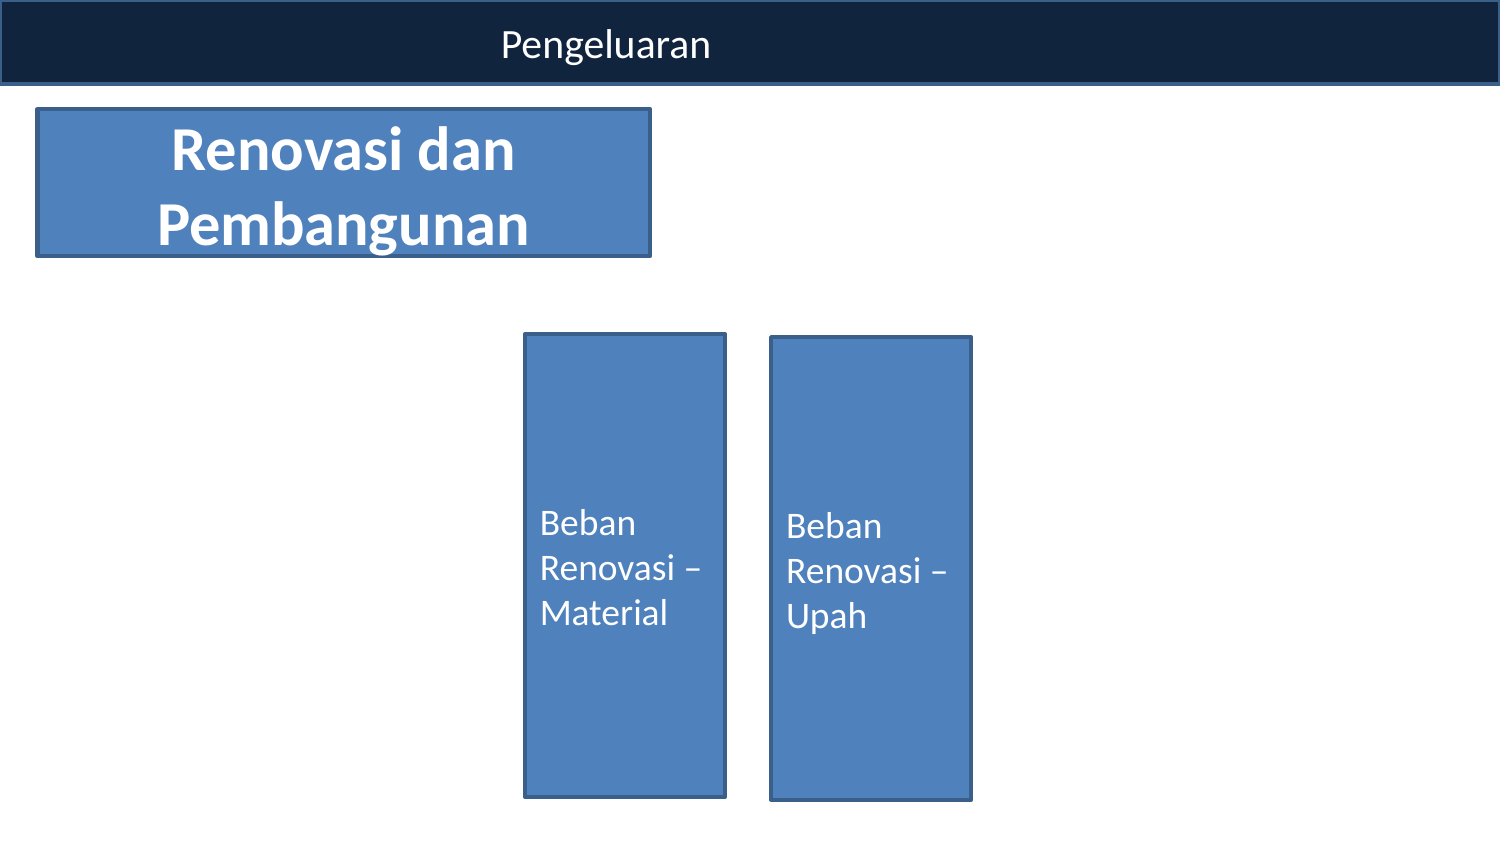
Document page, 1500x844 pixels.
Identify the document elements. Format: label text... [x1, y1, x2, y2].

text_box Pengeluaran [462, 9, 750, 75]
text_box [0, 0, 1500, 86]
text_box Beban Renovasi – Material [523, 332, 727, 799]
text_box Beban Renovasi – Upah [769, 335, 973, 802]
text_box Renovasi dan Pembangunan [35, 107, 652, 258]
